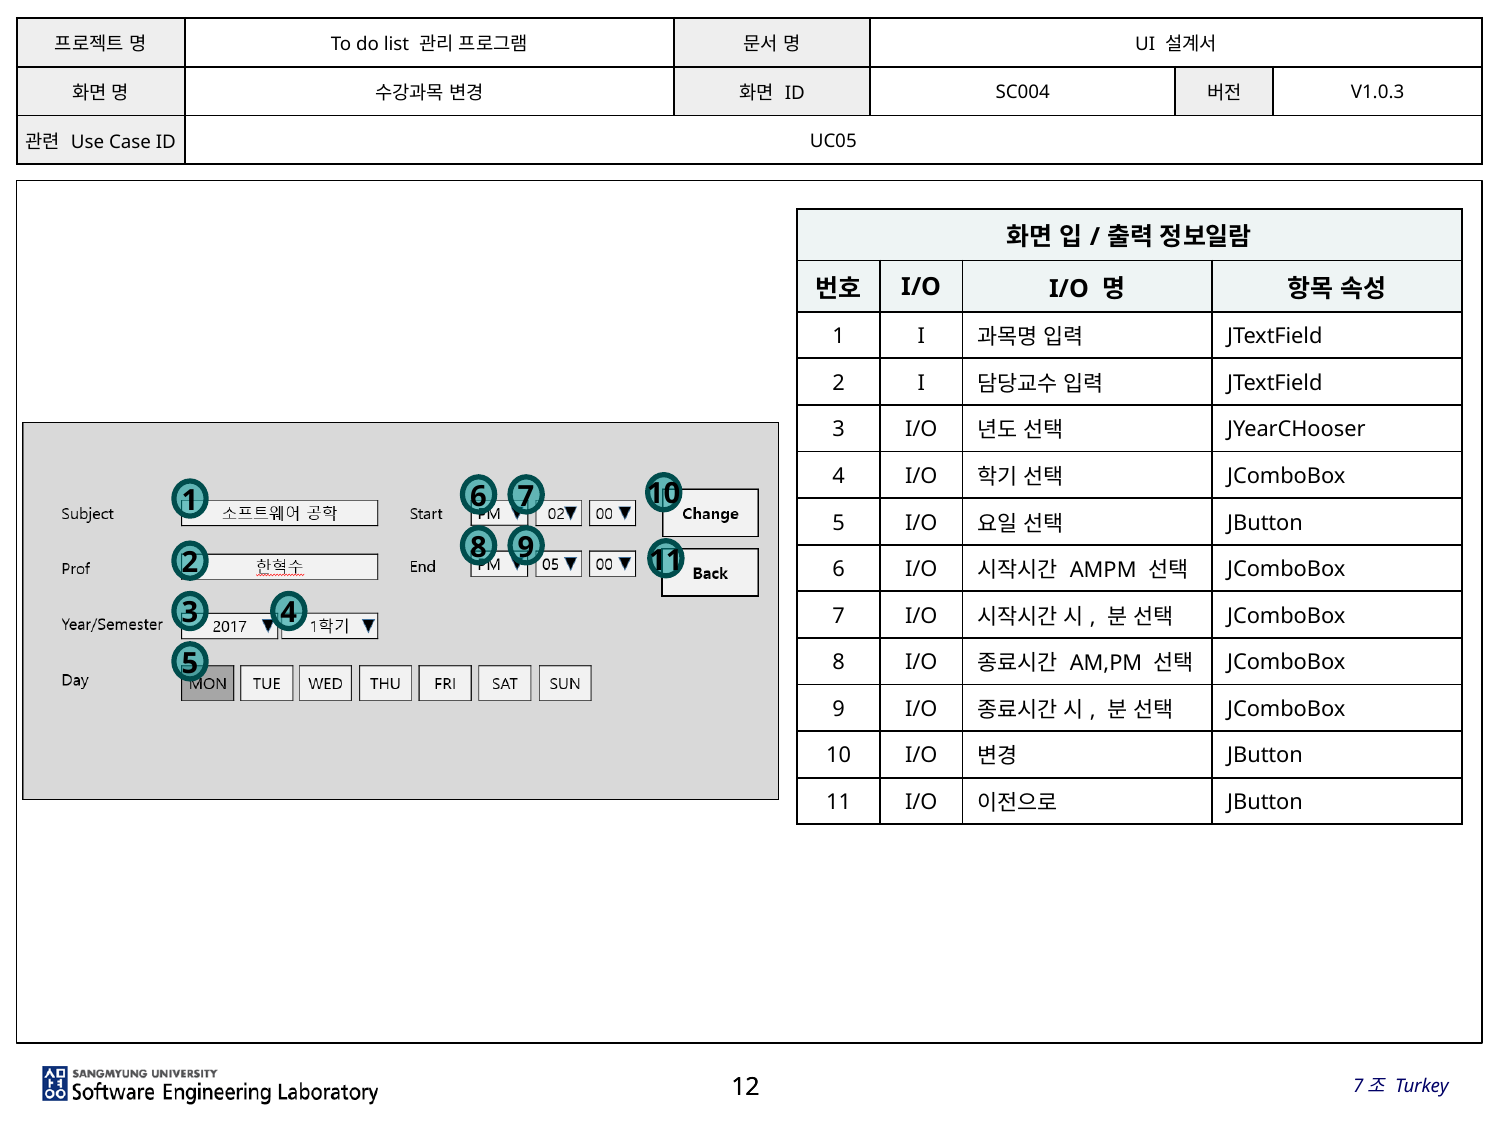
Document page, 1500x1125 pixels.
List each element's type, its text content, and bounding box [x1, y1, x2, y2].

table_header 프로젝트 명 [18, 19, 184, 66]
table_cell I [881, 313, 962, 357]
table_header 문서 명 [675, 19, 869, 66]
table_cell JComboBox [1213, 639, 1461, 684]
table_cell I/O [881, 499, 962, 544]
table_cell 7 [798, 592, 879, 637]
table_header UI 설계서 [871, 19, 1481, 66]
table_cell I/O [881, 546, 962, 590]
table_cell JTextField [1213, 313, 1461, 357]
table_cell JButton [1213, 499, 1461, 544]
table_cell SC004 [871, 68, 1174, 115]
table_cell V1.0.3 [1274, 68, 1481, 115]
footer 7조 Turkey [994, 1060, 1454, 1110]
table_cell 5 [798, 499, 879, 544]
table_cell I/O [881, 261, 962, 311]
table_cell JButton [1213, 732, 1461, 777]
table_cell 10 [798, 732, 879, 777]
table_cell I/O [881, 779, 962, 823]
table_cell 수강과목 변경 [186, 68, 673, 115]
table_cell JYearCHooser [1213, 406, 1461, 451]
table_cell 1 [798, 313, 879, 357]
table_cell 번호 [798, 261, 879, 311]
table_cell JComboBox [1213, 685, 1461, 730]
picture [42, 1066, 382, 1106]
table_cell 2 [798, 359, 879, 404]
table_cell 화면 ID [675, 68, 869, 115]
table_cell JTextField [1213, 359, 1461, 404]
table_cell JComboBox [1213, 546, 1461, 590]
table_cell 담당교수 입력 [963, 359, 1211, 404]
table_cell JComboBox [1213, 452, 1461, 497]
table_cell I/O [881, 452, 962, 497]
table_cell 11 [798, 779, 879, 823]
table_cell 항목 속성 [1213, 261, 1461, 311]
picture [20, 418, 782, 804]
table_cell JButton [1213, 779, 1461, 823]
table_cell 시작시간 시, 분 선택 [963, 592, 1211, 637]
table_header To do list 관리 프로그램 [186, 19, 673, 66]
table_cell 종료시간 시, 분 선택 [963, 685, 1211, 730]
table_cell 6 [798, 546, 879, 590]
table_header 화면 입/출력 정보일람 [798, 210, 1461, 260]
table_cell UC05 [186, 116, 1481, 163]
table_cell I/O [881, 685, 962, 730]
table_cell 3 [798, 406, 879, 451]
table_cell I/O [881, 732, 962, 777]
table_cell 버전 [1176, 68, 1272, 115]
table_cell 화면 명 [18, 68, 184, 115]
table_cell I/O [881, 592, 962, 637]
table_cell 시작시간 AMPM 선택 [963, 546, 1211, 590]
table_cell I/O [881, 406, 962, 451]
table_cell 관련 Use Case ID [18, 116, 184, 163]
table_cell 이전으로 [963, 779, 1211, 823]
table_cell 9 [798, 685, 879, 730]
table_cell 8 [798, 639, 879, 684]
table_cell 과목명 입력 [963, 313, 1211, 357]
table_cell 4 [798, 452, 879, 497]
table_cell I [881, 359, 962, 404]
table_cell 종료시간 AM,PM 선택 [963, 639, 1211, 684]
table_cell I/O 명 [963, 261, 1211, 311]
table_cell 학기 선택 [963, 452, 1211, 497]
table_cell I/O [881, 639, 962, 684]
table_cell 변경 [963, 732, 1211, 777]
table_cell 요일 선택 [963, 499, 1211, 544]
table_cell 년도 선택 [963, 406, 1211, 451]
table_cell JComboBox [1213, 592, 1461, 637]
